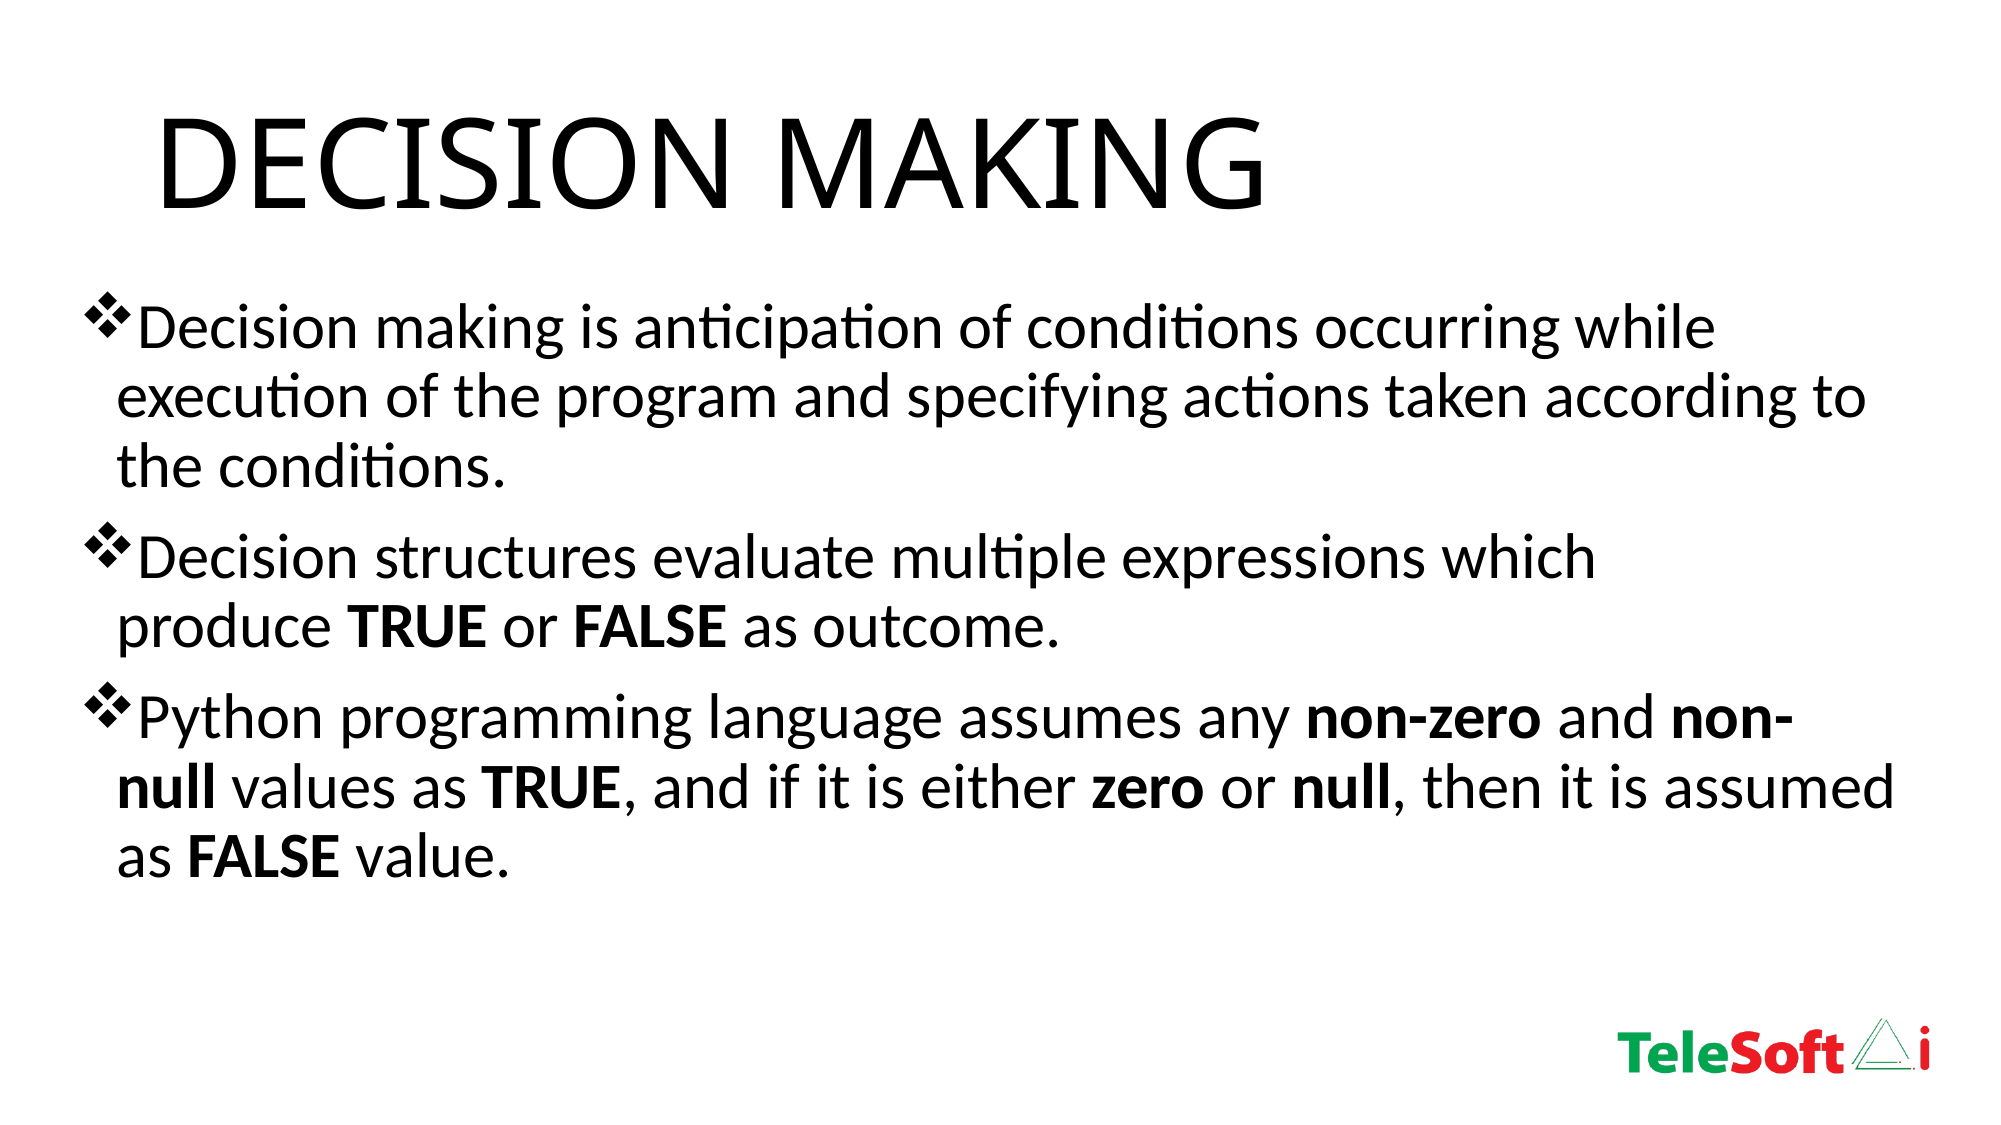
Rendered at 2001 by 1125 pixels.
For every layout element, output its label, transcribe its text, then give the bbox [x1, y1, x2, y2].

title DECISION MAKING [137, 59, 1863, 278]
list Decision making is anticipation of conditions occurring while execution of the program and specifying actions taken according to the conditions. Decision structures evaluate multiple expressions which produce TRUE or FALSE as outcome. Python programming language assumes any non-zero and non-null values as TRUE, and if it is either zero or null, then it is assumed as FALSE value. [63, 285, 1972, 1049]
picture [1493, 872, 2000, 1125]
